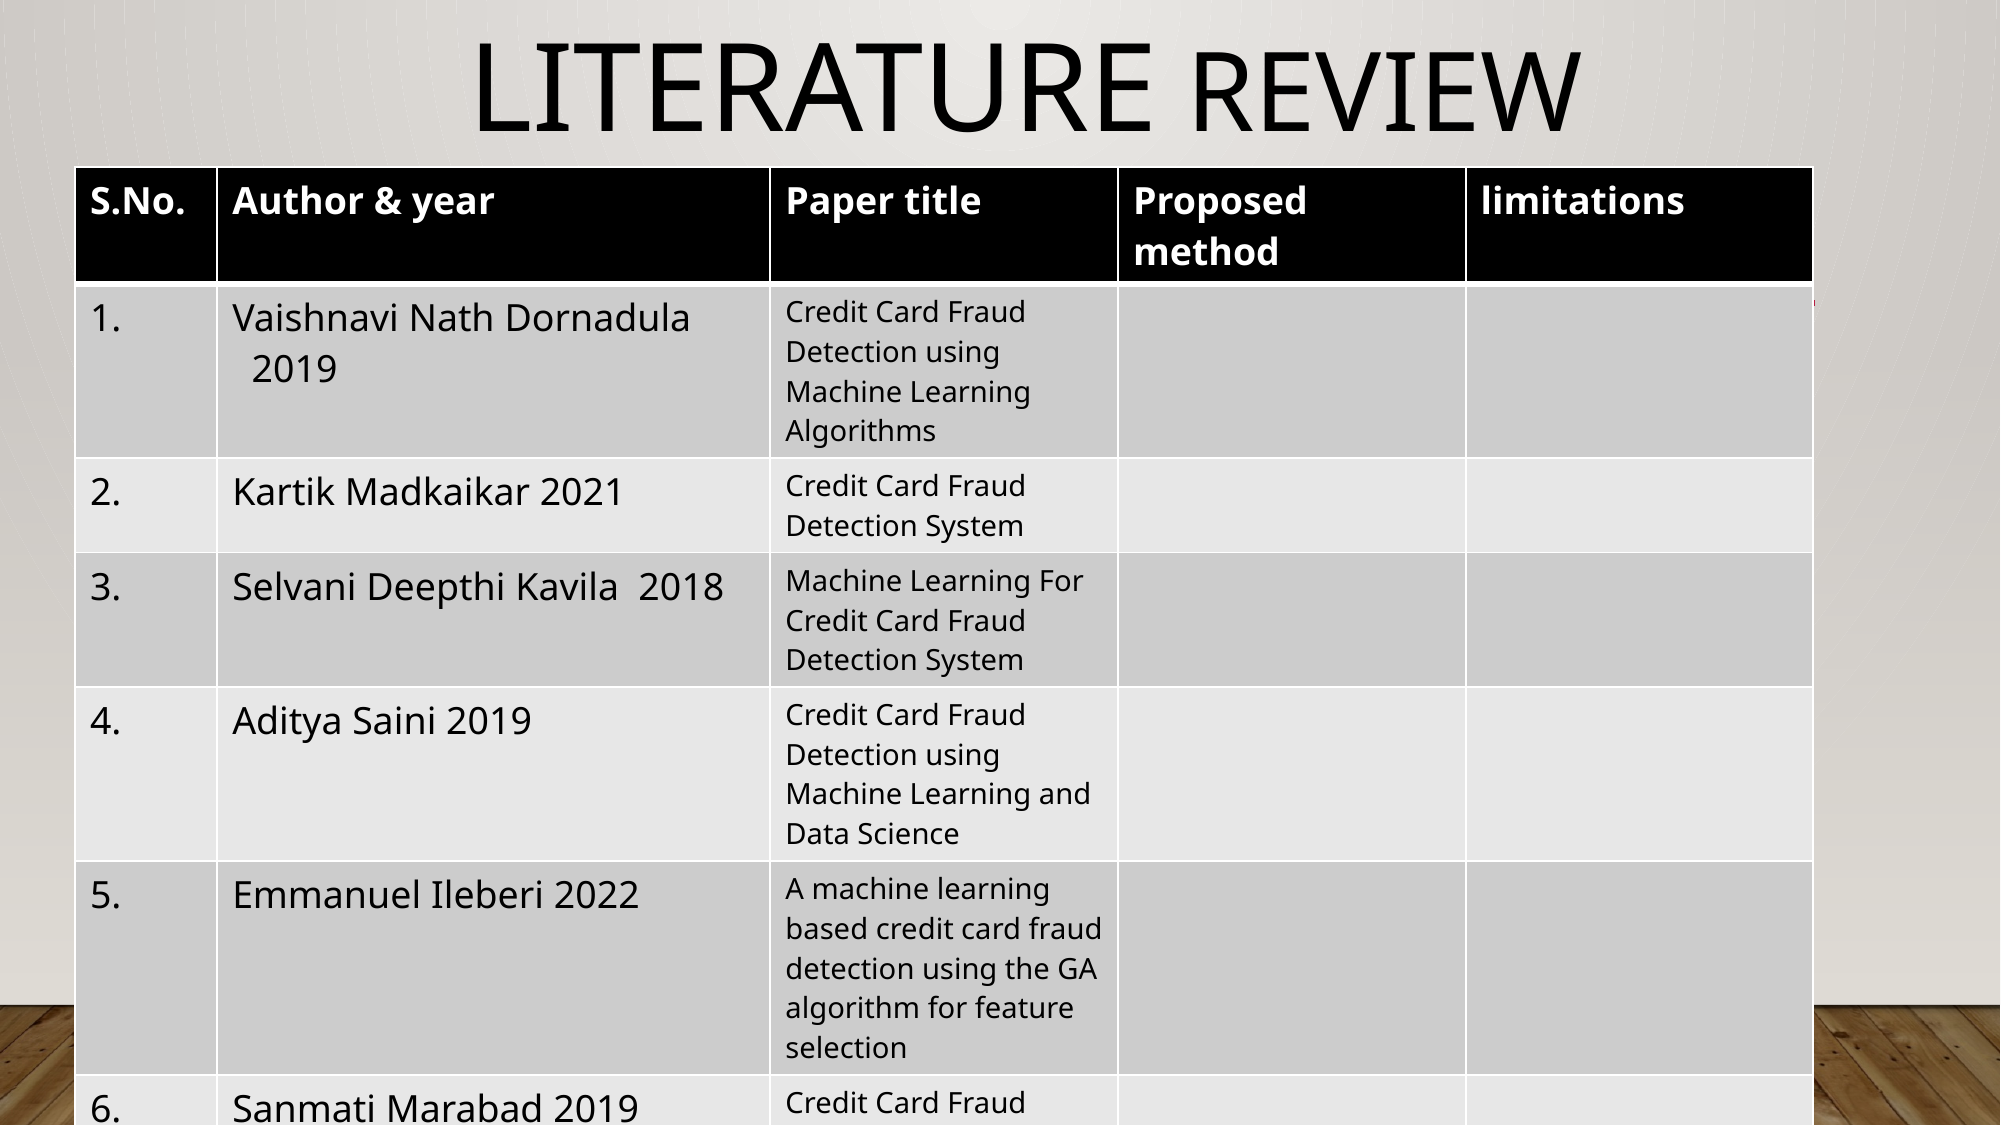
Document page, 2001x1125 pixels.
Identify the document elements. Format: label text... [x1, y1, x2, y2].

table_cell 6. [76, 1076, 216, 1125]
table_cell Vaishnavi Nath Dornadula 2019 [218, 287, 769, 457]
table_cell [1467, 553, 1812, 686]
table_cell Selvani Deepthi Kavila 2018 [218, 553, 769, 686]
table_cell 3. [76, 553, 216, 686]
table_cell [1119, 459, 1465, 552]
table_cell [1467, 287, 1812, 457]
table_cell 4. [76, 688, 216, 860]
table_cell Credit Card Fraud Detection using Machine Learning [771, 1076, 1117, 1125]
table_cell [1467, 862, 1812, 1074]
table_cell Credit Card Fraud Detection using Machine Learning Algorithms [771, 287, 1117, 457]
table_cell [1119, 688, 1465, 860]
picture [1814, 1005, 2000, 1125]
table_cell [1119, 1076, 1465, 1125]
table_header Author & year [218, 168, 769, 281]
table_cell Emmanuel Ileberi 2022 [218, 862, 769, 1074]
table_cell A machine learning based credit card fraud detection using the GA algorithm for feature selection [771, 862, 1117, 1074]
table_cell [1467, 1076, 1812, 1125]
table_header Paper title [771, 168, 1117, 281]
table_cell Aditya Saini 2019 [218, 688, 769, 860]
table_cell [1119, 553, 1465, 686]
table_cell Sanmati Marabad 2019 [218, 1076, 769, 1125]
picture [0, 1005, 74, 1125]
table_cell [1467, 688, 1812, 860]
table_cell 5. [76, 862, 216, 1074]
table_cell Credit Card Fraud Detection using Machine Learning and Data Science [771, 688, 1117, 860]
table_cell [1119, 287, 1465, 457]
table_cell [1467, 459, 1812, 552]
table_cell [1119, 862, 1465, 1074]
table_header S.No. [76, 168, 216, 281]
table_cell 2. [76, 459, 216, 552]
title Literature Review [238, 18, 1814, 166]
table_cell Machine Learning For Credit Card Fraud Detection System [771, 553, 1117, 686]
table_cell Credit Card Fraud Detection System [771, 459, 1117, 552]
table_cell 1. [76, 287, 216, 457]
table_cell Kartik Madkaikar 2021 [218, 459, 769, 552]
table_header limitations [1467, 168, 1812, 281]
table_header Proposed method [1119, 168, 1465, 281]
